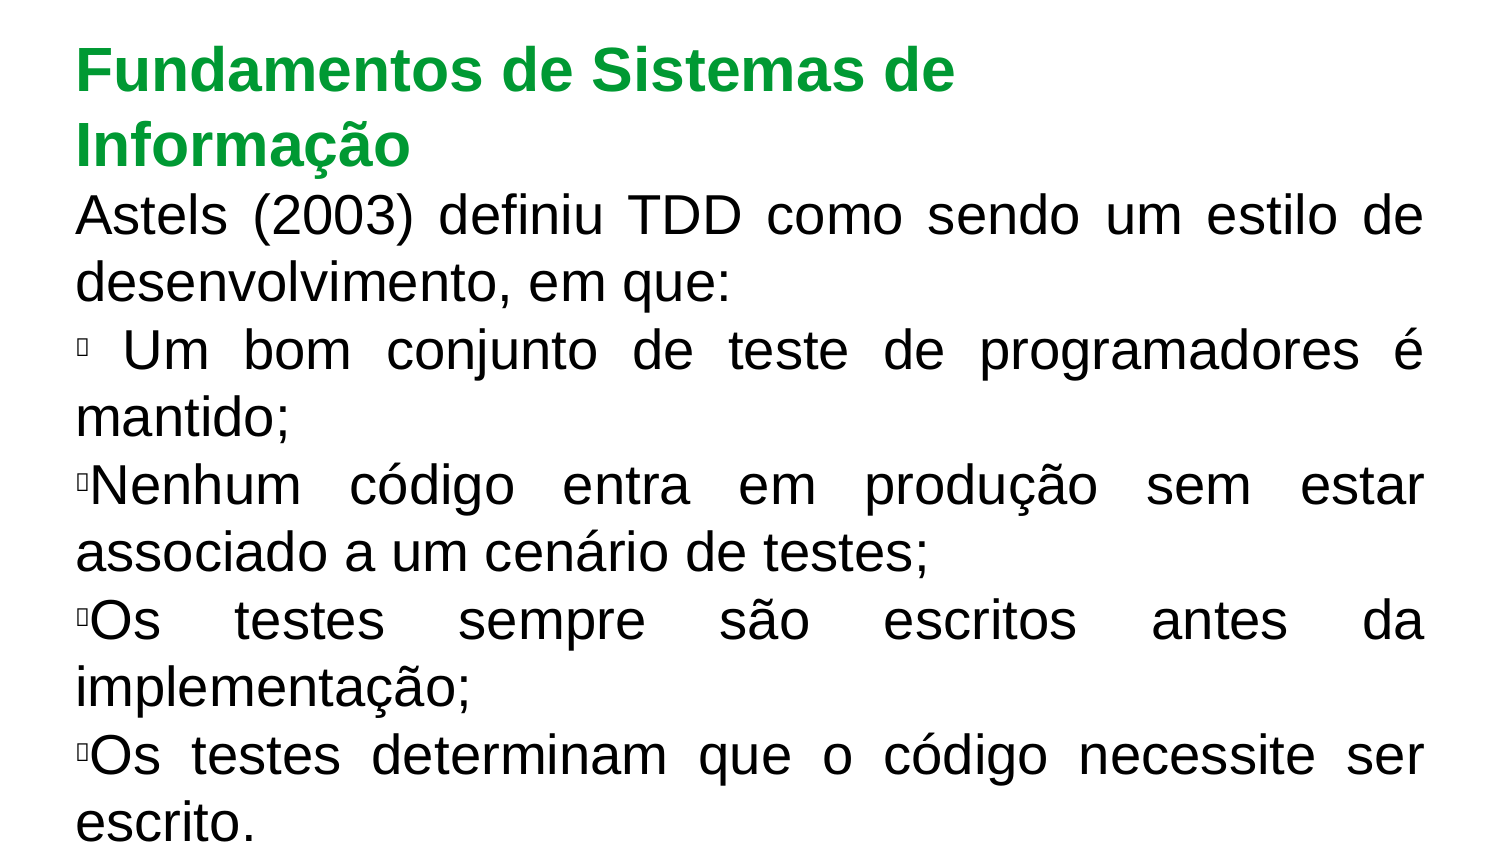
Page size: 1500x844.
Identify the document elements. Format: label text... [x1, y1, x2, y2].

text_box Astels (2003) definiu TDD como sendo um estilo de desenvolvimento, em que: Um bom conjunto de teste de programadores é mantido; Nenhum código entra em produção sem estar associado a um cenário de testes; Os testes sempre são escritos antes da implementação; Os testes determinam que o código necessite ser escrito. [75, 187, 1425, 844]
text_box Fundamentos de Sistemas de Informação [74, 47, 1147, 162]
